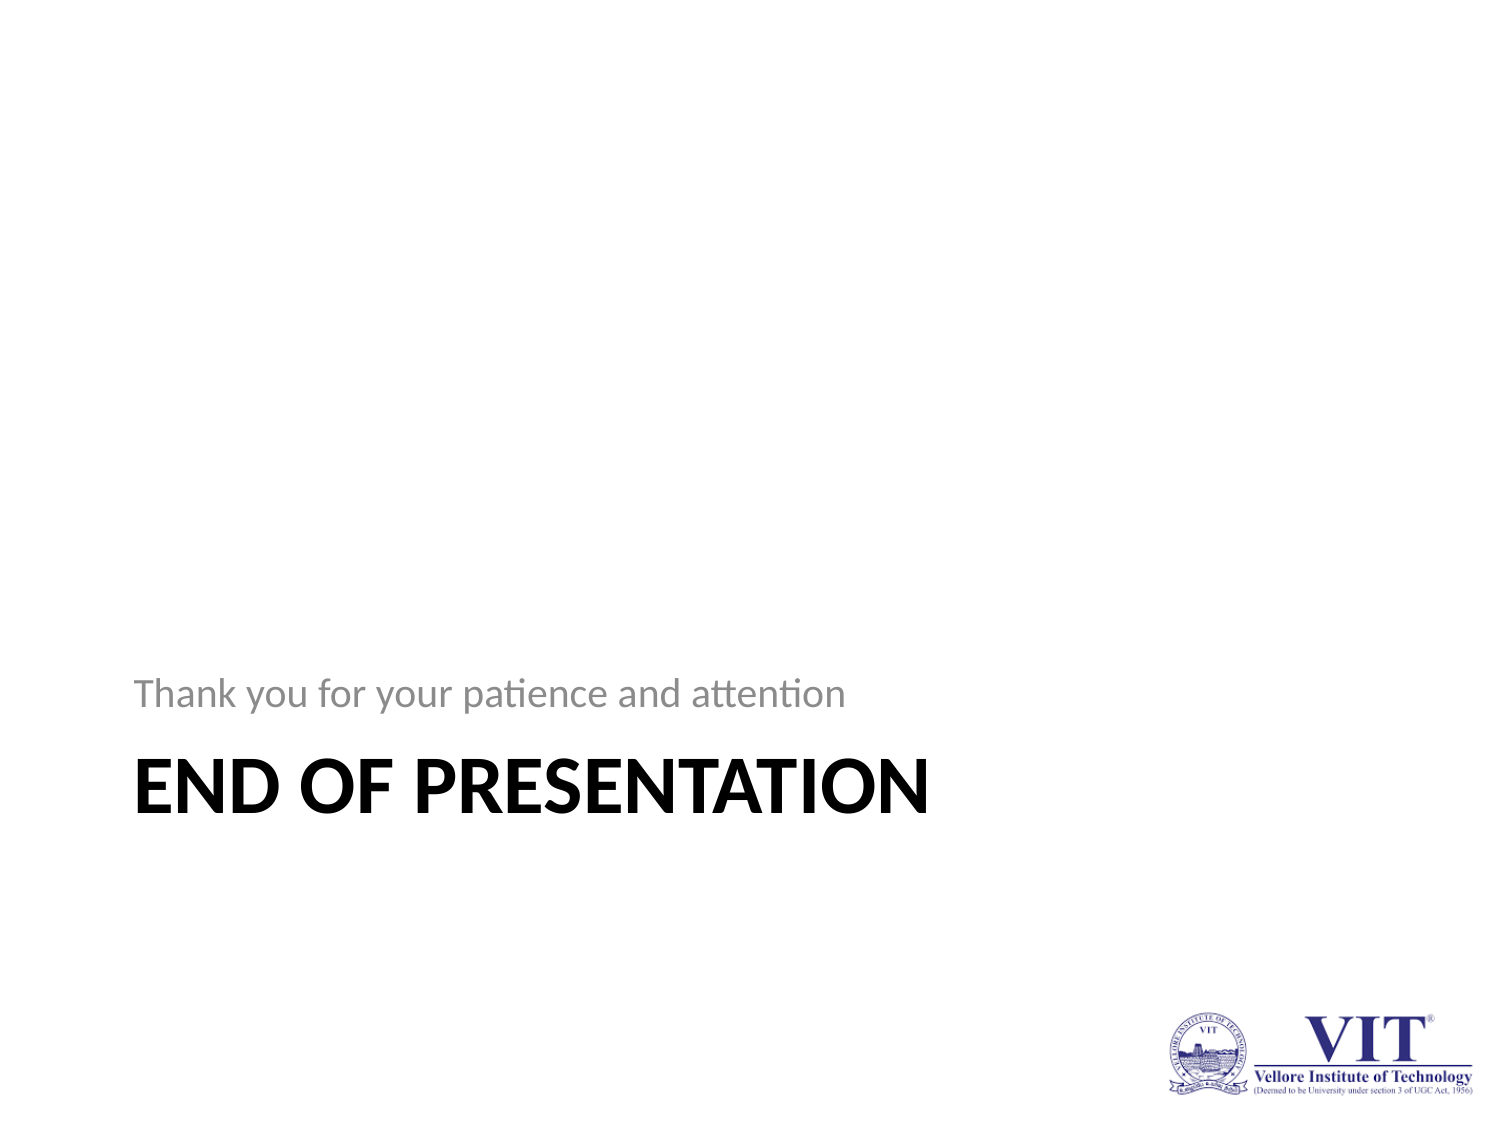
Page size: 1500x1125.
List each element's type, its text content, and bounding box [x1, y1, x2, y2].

title End of Presentation [118, 723, 1394, 947]
picture [1163, 1011, 1479, 1100]
list Thank you for your patience and attention [118, 476, 1394, 723]
